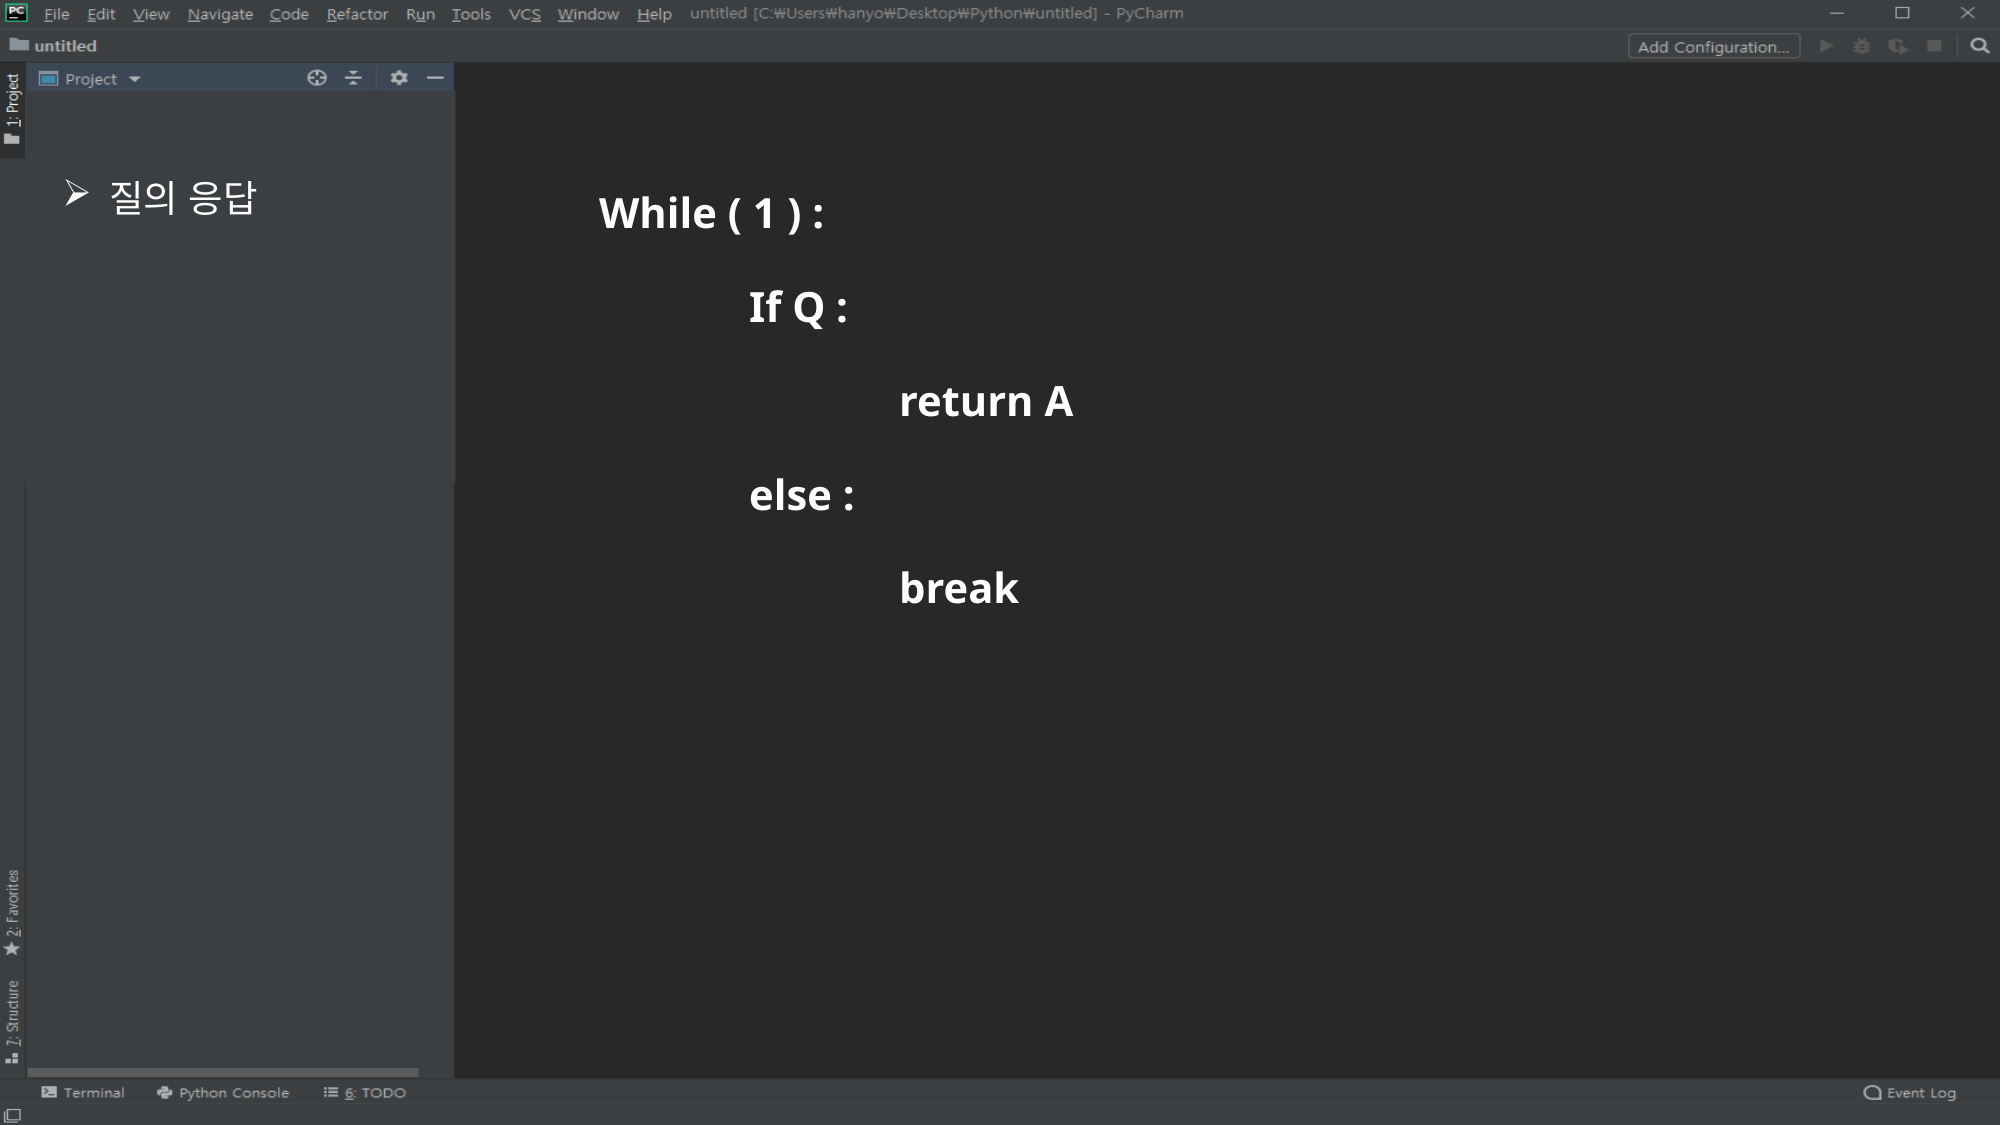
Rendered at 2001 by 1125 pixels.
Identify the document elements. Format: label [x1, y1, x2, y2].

text_box [0, 0, 2000, 1125]
